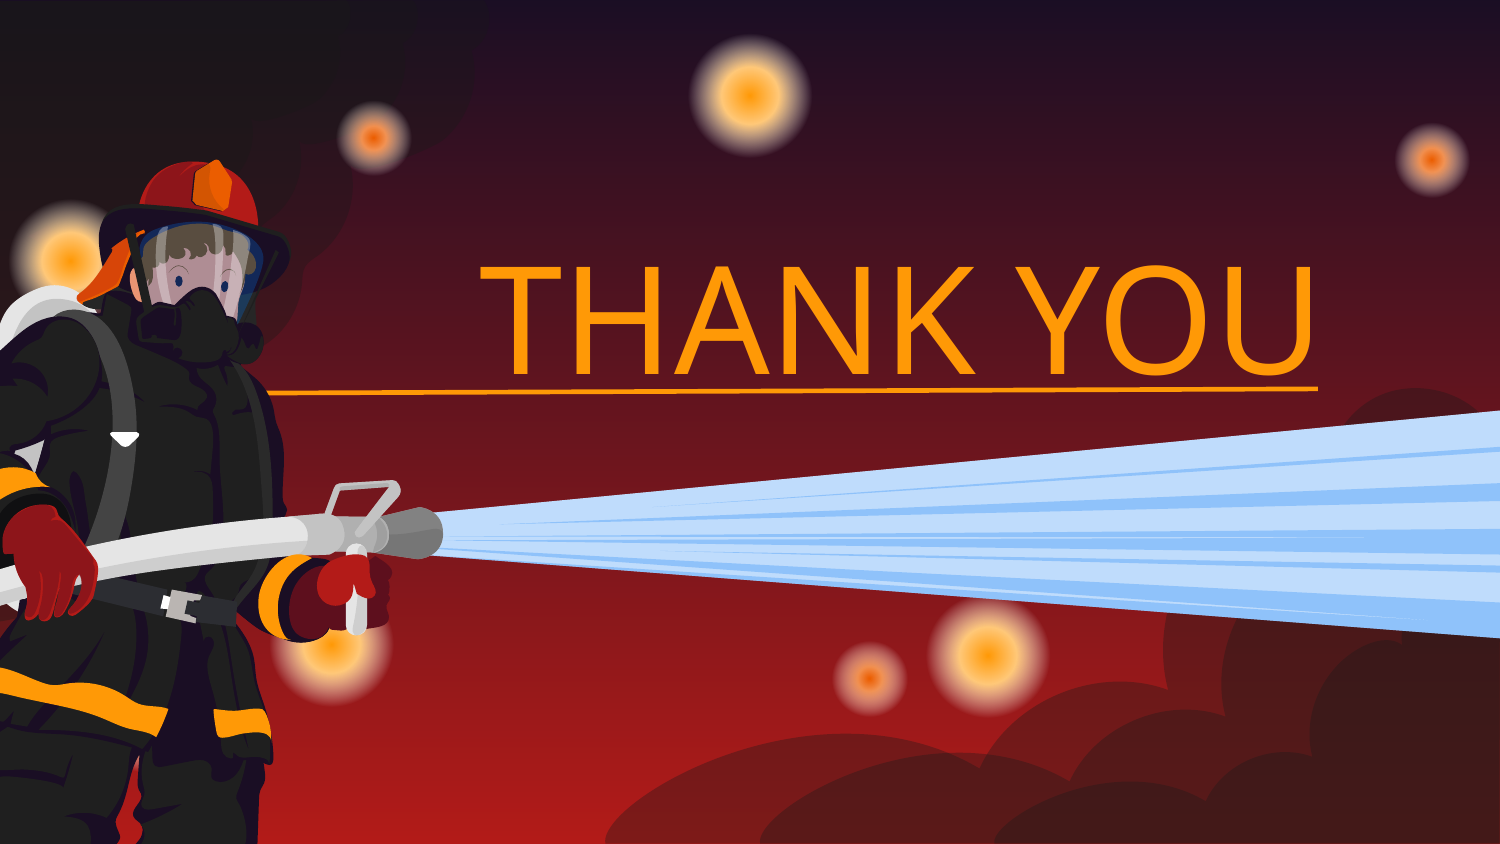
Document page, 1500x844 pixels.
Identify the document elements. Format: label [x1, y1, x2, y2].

text_box [0, 159, 1500, 844]
